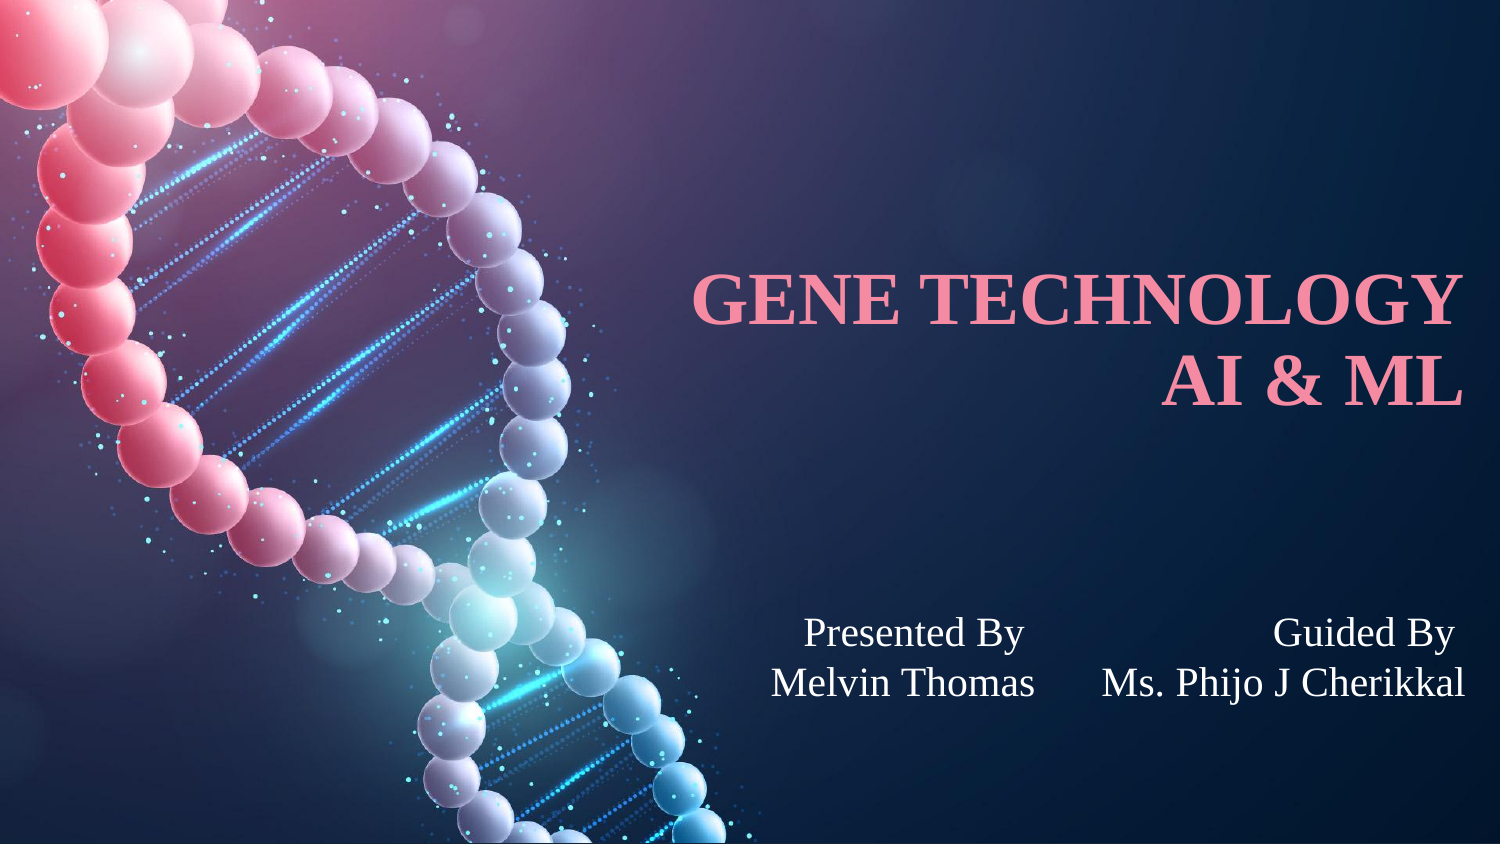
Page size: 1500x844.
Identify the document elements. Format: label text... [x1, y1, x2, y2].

picture [0, 0, 1500, 843]
subtitle Presented By Melvin Thomas [684, 588, 1050, 721]
text_box Guided By Ms. Phijo J Cherikkal [1050, 588, 1481, 721]
title GENE TECHNOLOGY AI & ML [620, 211, 1481, 561]
